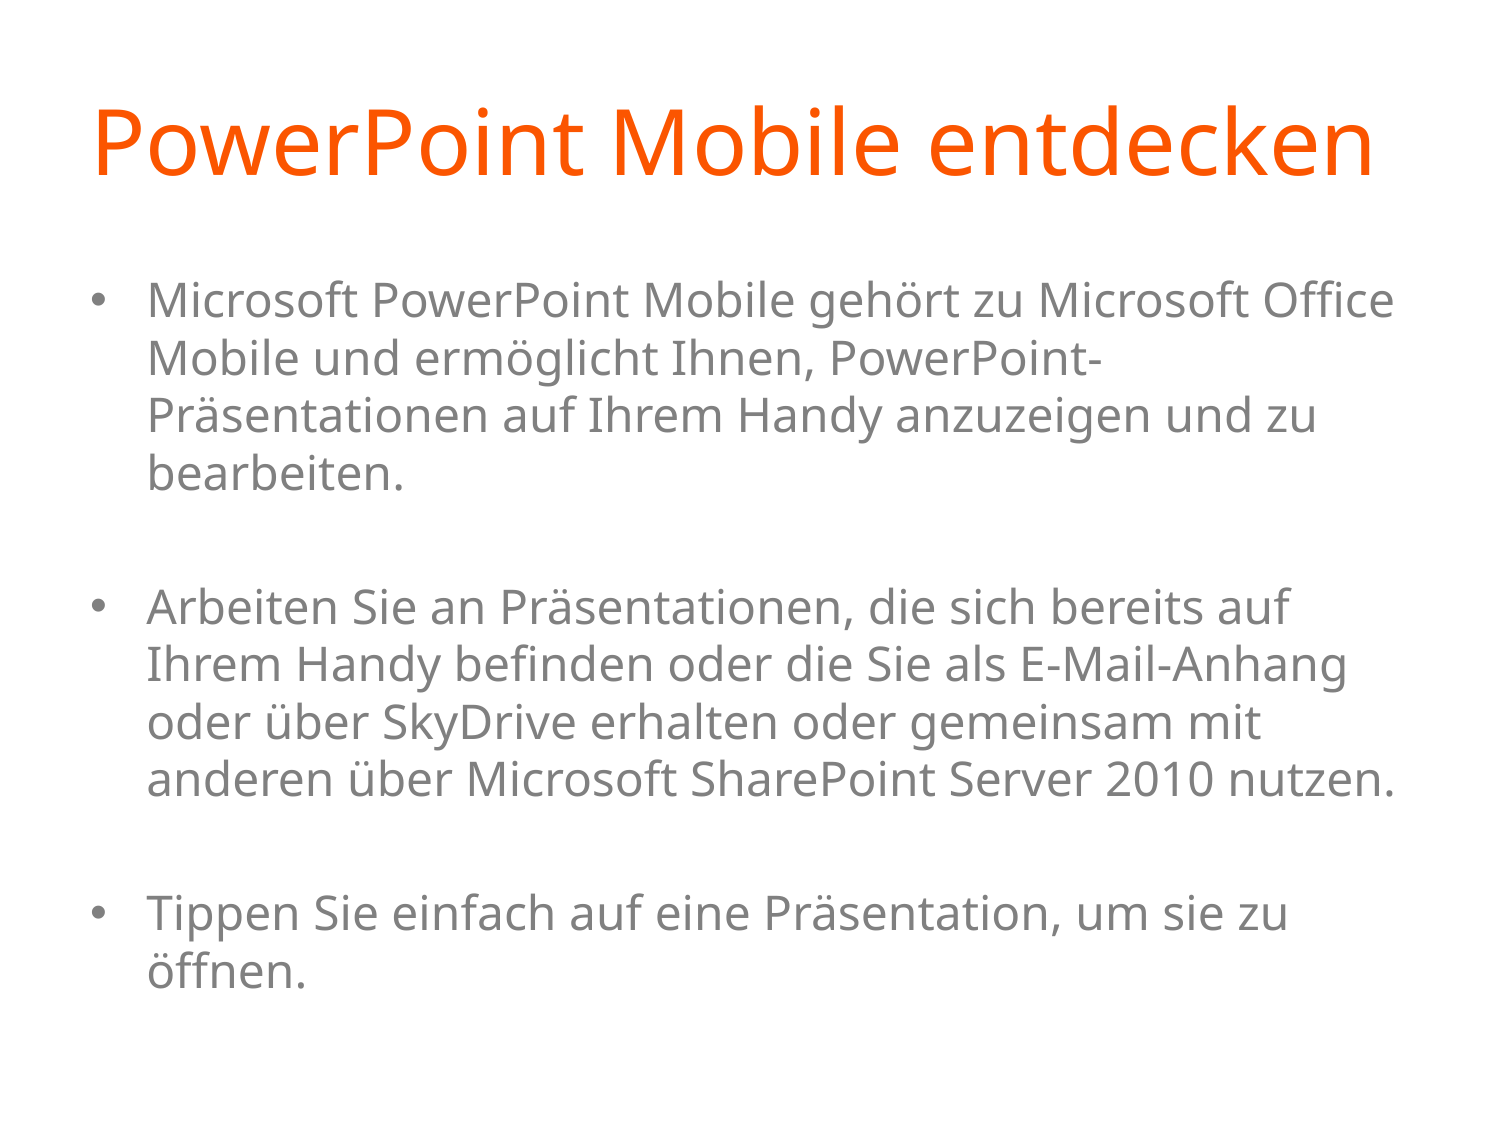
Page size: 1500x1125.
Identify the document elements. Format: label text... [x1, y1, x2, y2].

list Microsoft PowerPoint Mobile gehört zu Microsoft Office Mobile und ermöglicht Ihnen, PowerPoint-Präsentationen auf Ihrem Handy anzuzeigen und zu bearbeiten. Arbeiten Sie an Präsentationen, die sich bereits auf Ihrem Handy befinden oder die Sie als E-Mail-Anhang oder über SkyDrive erhalten oder gemeinsam mit anderen über Microsoft SharePoint Server 2010 nutzen. Tippen Sie einfach auf eine Präsentation, um sie zu öffnen. [75, 262, 1425, 1005]
title PowerPoint Mobile entdecken [75, 45, 1425, 233]
